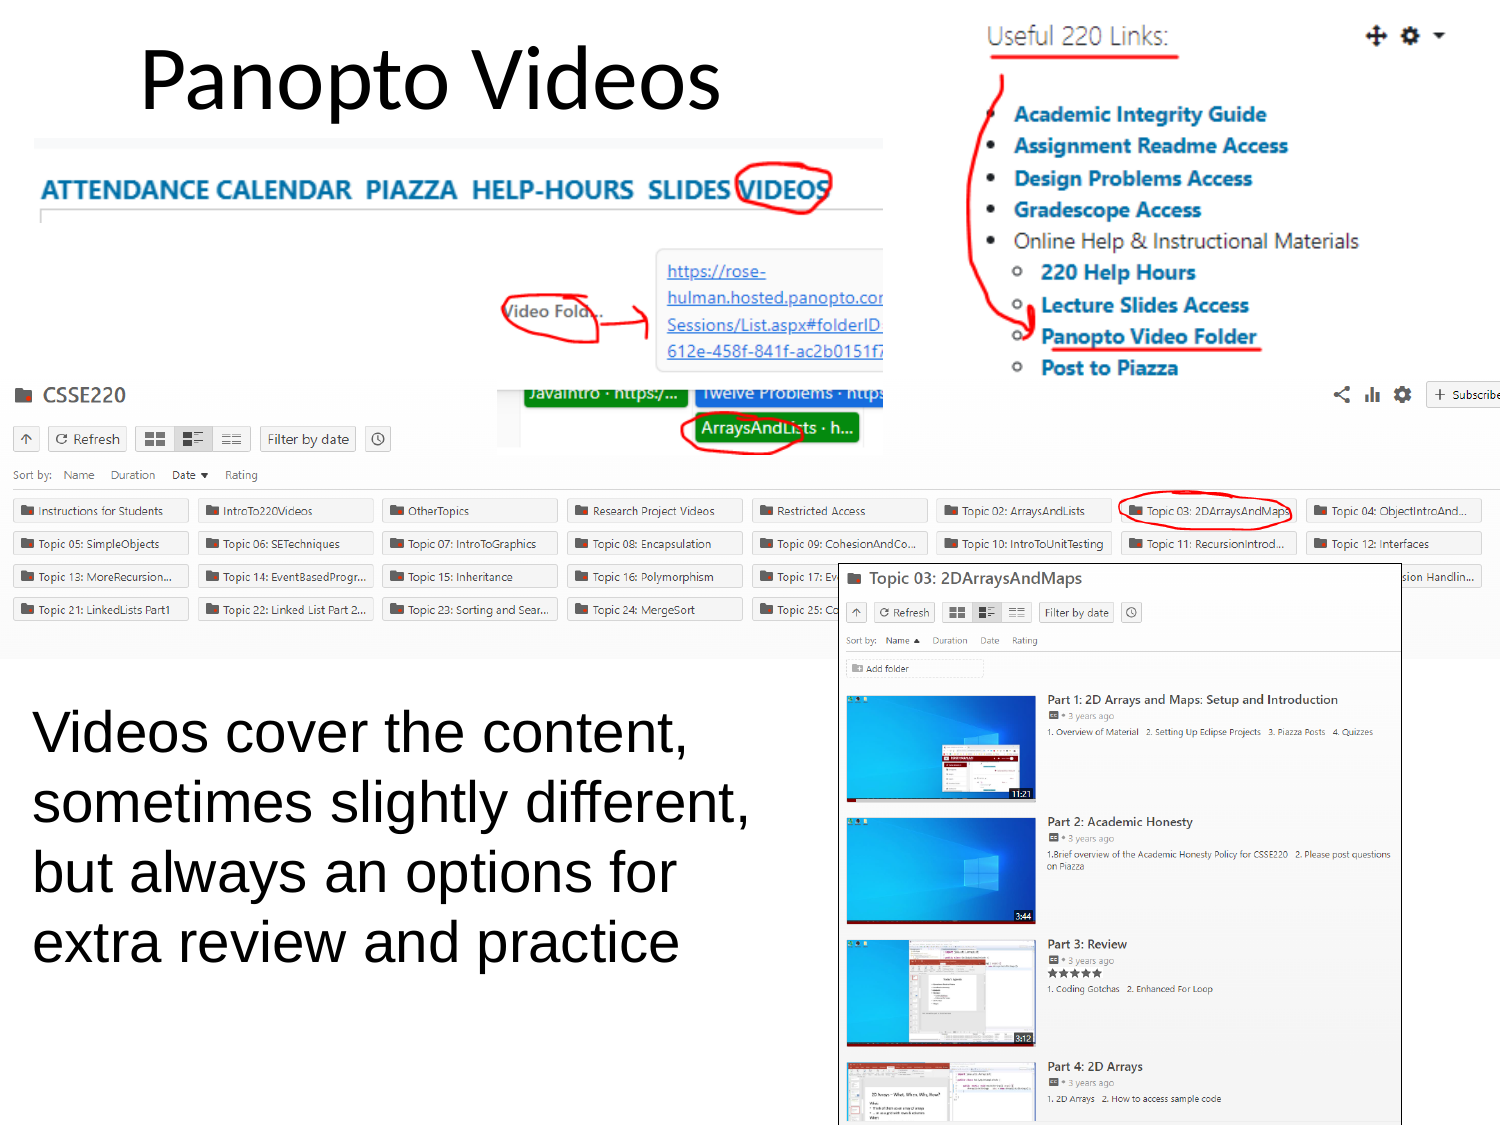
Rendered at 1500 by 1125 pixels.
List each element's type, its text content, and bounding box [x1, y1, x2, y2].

text_box Videos cover the content, sometimes slightly different, but always an options for extra review and practice [17, 686, 774, 982]
title Panopto Videos [0, 4, 863, 141]
picture [0, 0, 1500, 1125]
picture [34, 138, 884, 223]
